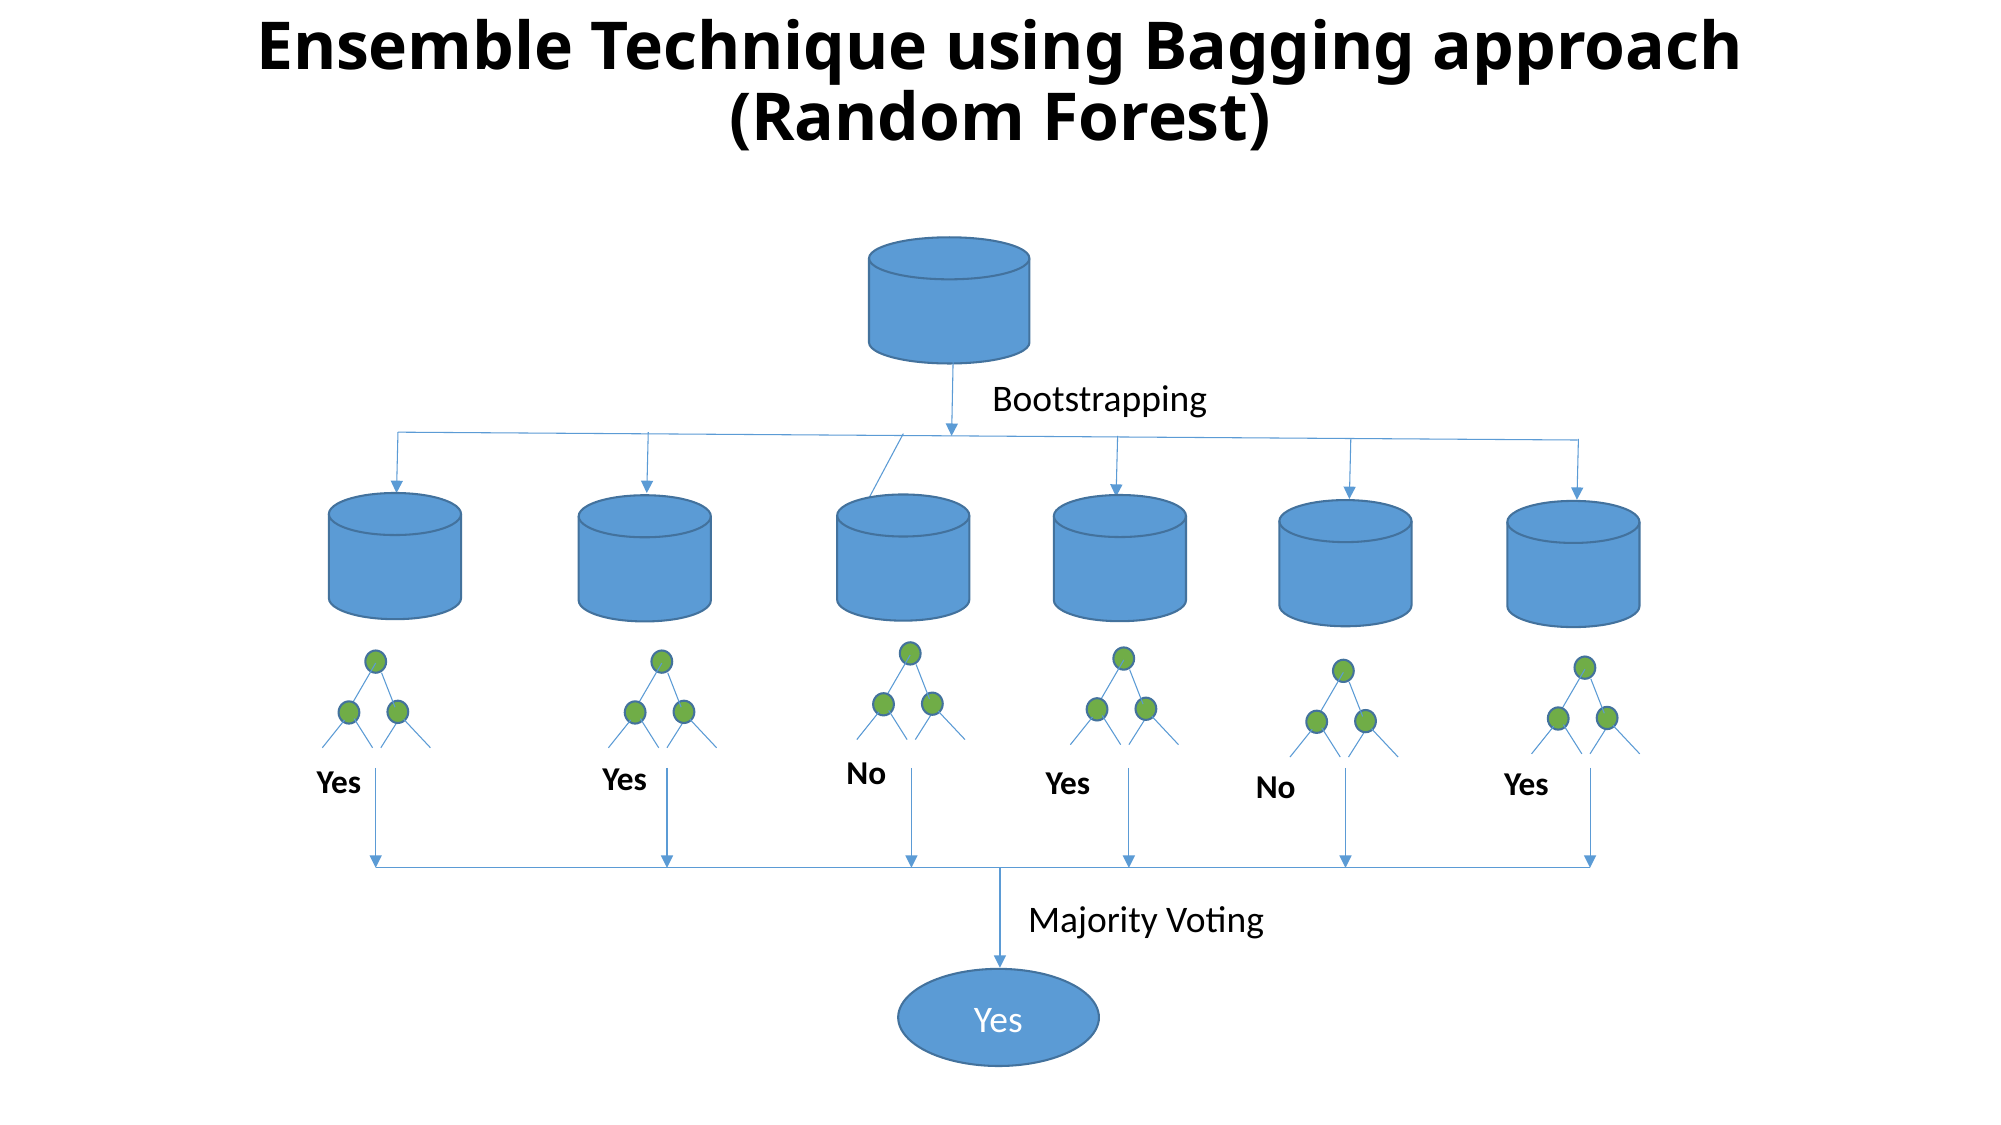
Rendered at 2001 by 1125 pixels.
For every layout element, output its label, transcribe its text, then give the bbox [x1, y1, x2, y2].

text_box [649, 432, 1578, 440]
text_box [327, 491, 463, 621]
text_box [1070, 647, 1179, 745]
text_box [836, 493, 971, 622]
text_box Yes [301, 752, 378, 808]
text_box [1290, 659, 1399, 758]
text_box [1052, 493, 1188, 623]
text_box Majority Voting [1013, 887, 1291, 948]
text_box Yes [1489, 754, 1566, 809]
text_box Yes [587, 749, 664, 805]
text_box [1506, 499, 1641, 629]
text_box [867, 236, 1031, 365]
text_box Bootstrapping [977, 366, 1255, 427]
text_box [856, 642, 965, 740]
title Ensemble Technique using Bagging approach (Random Forest) [137, 4, 1863, 164]
text_box Yes [897, 967, 1100, 1068]
text_box No [831, 743, 908, 799]
text_box [577, 494, 712, 623]
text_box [399, 432, 646, 440]
text_box [1278, 499, 1413, 628]
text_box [1531, 656, 1640, 754]
text_box Yes [1030, 754, 1107, 809]
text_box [608, 650, 717, 748]
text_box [322, 650, 431, 748]
text_box No [1241, 757, 1317, 813]
